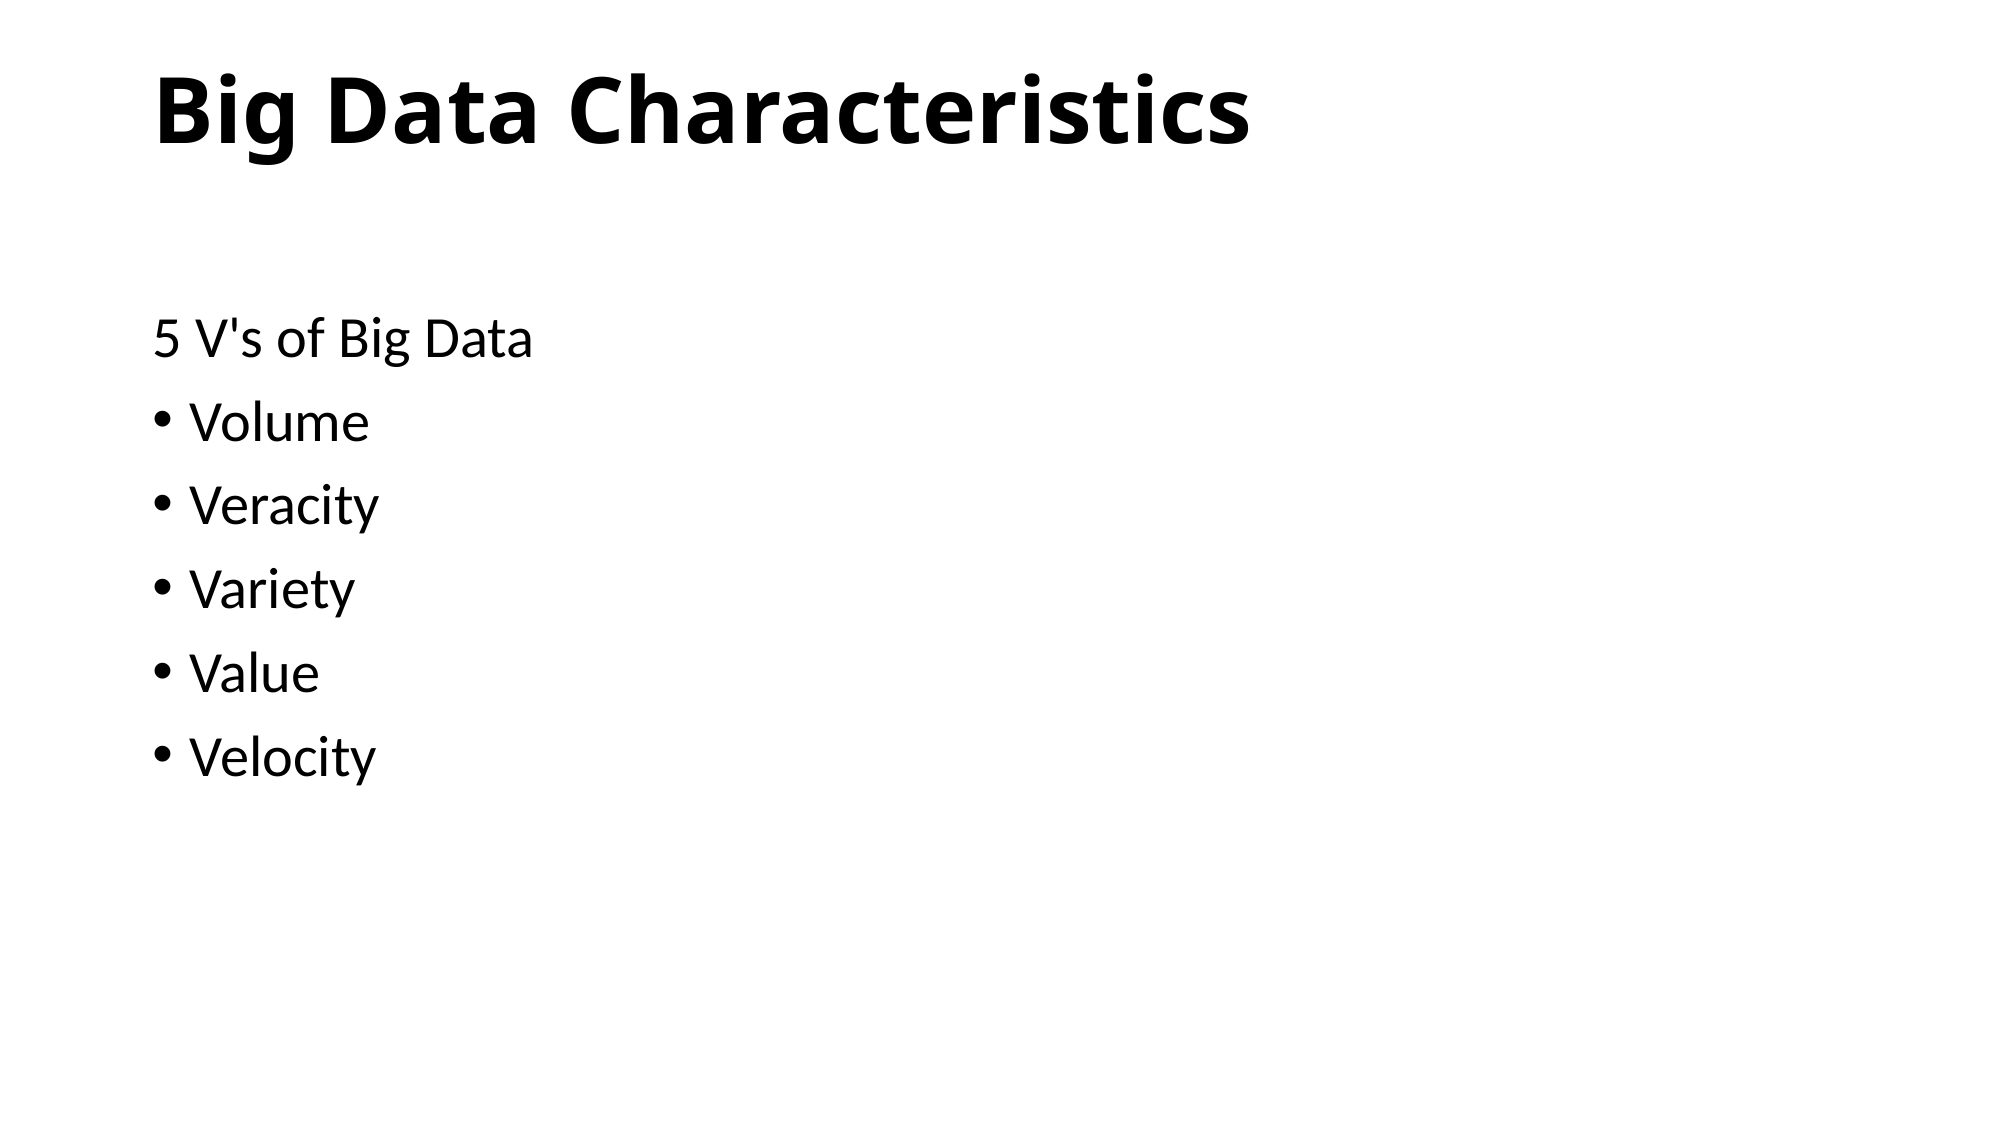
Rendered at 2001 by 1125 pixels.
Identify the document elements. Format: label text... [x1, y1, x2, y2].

list 5 V's of Big Data Volume Veracity Variety Value Velocity [137, 299, 1863, 1014]
title Big Data Characteristics [137, 59, 1863, 278]
